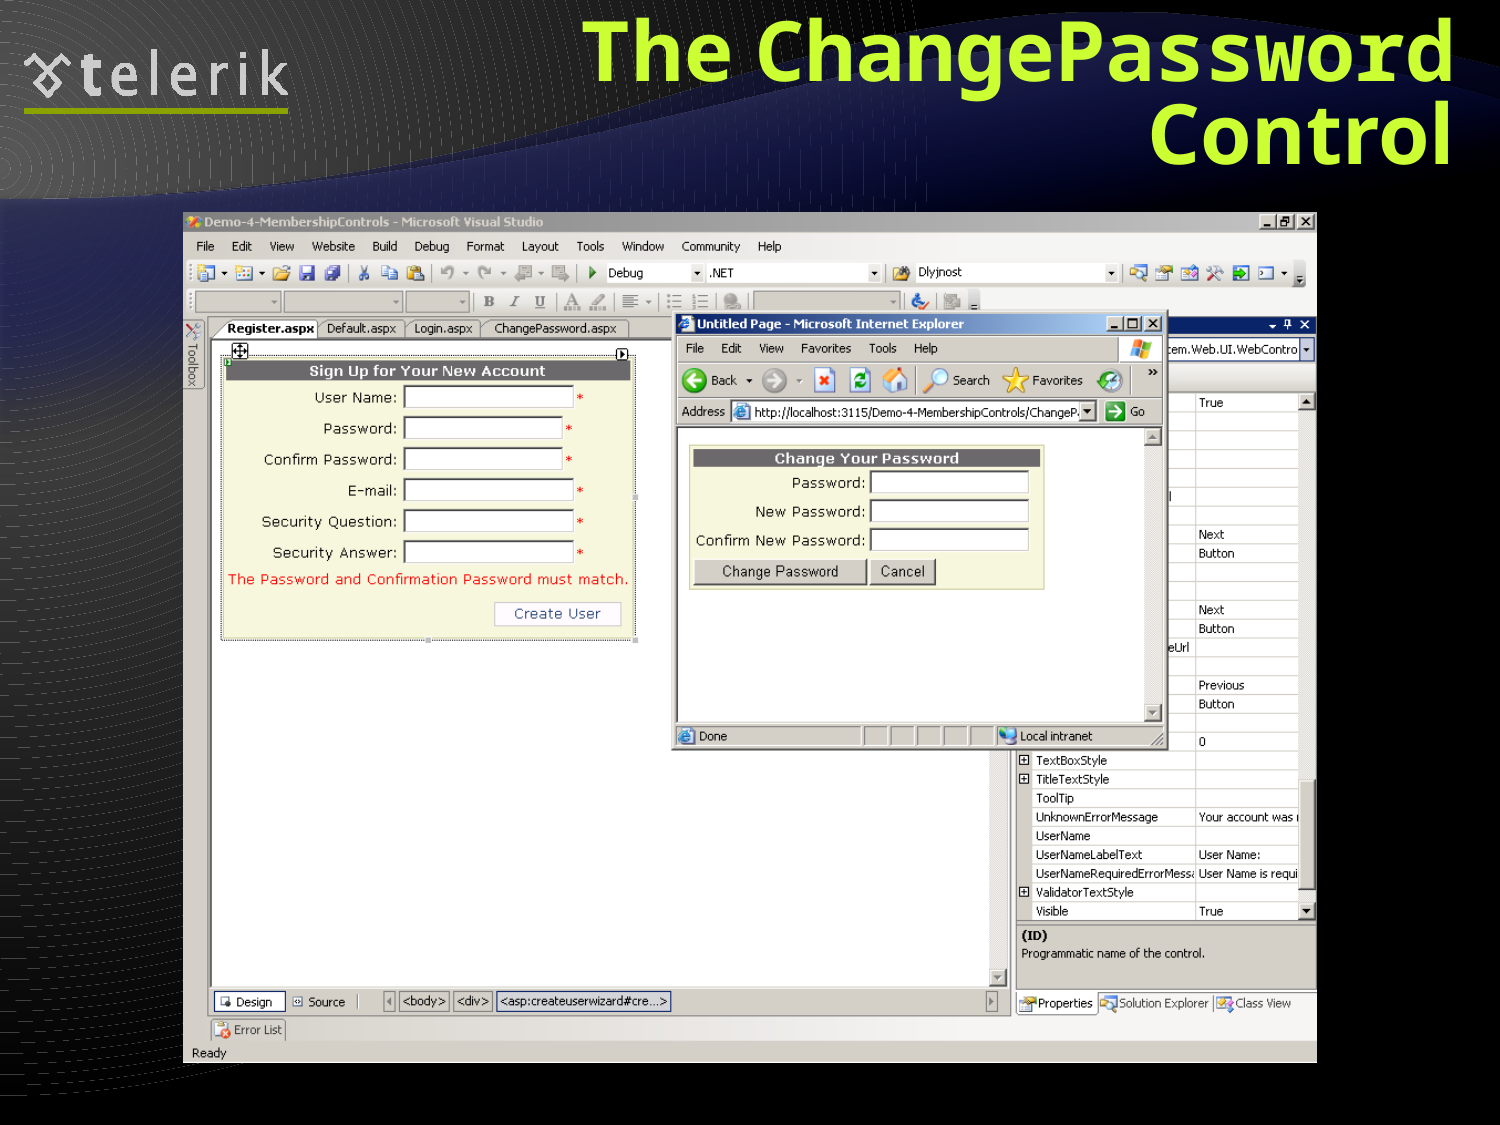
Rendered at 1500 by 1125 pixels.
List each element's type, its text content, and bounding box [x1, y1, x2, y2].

picture [24, 49, 288, 114]
title The ChangePassword Control [372, 23, 1471, 173]
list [182, 211, 1318, 1063]
